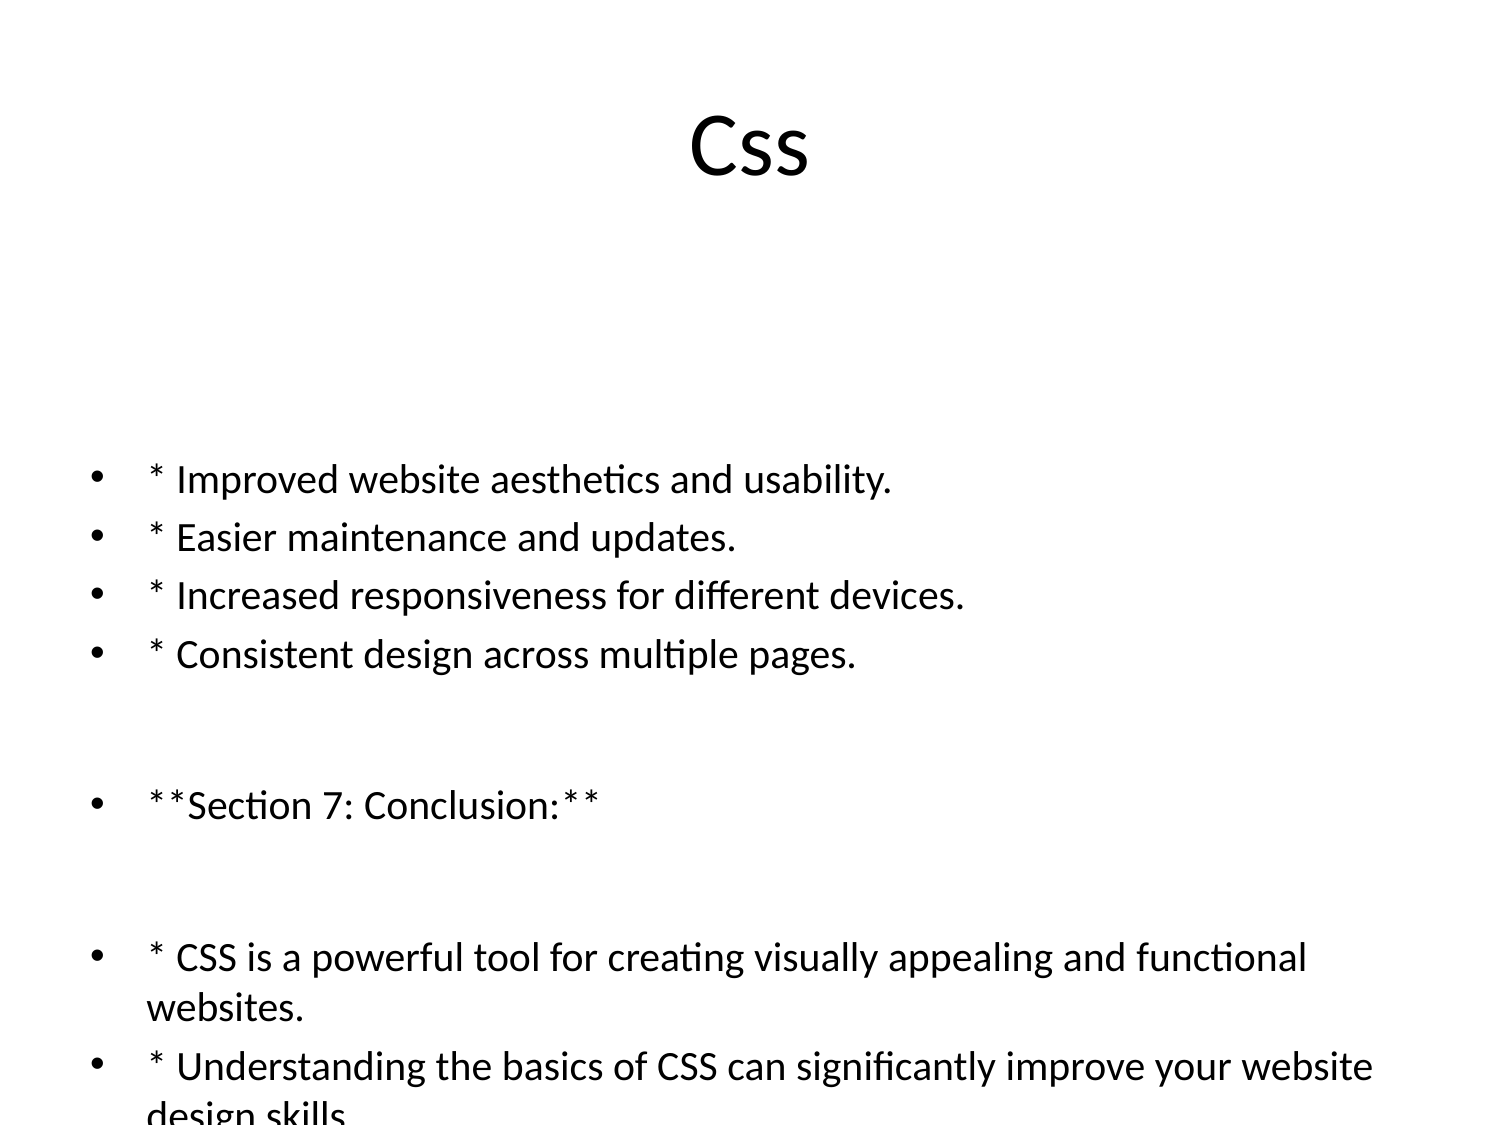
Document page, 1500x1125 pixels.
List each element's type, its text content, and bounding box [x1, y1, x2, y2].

title Css [75, 45, 1425, 233]
list * Improved website aesthetics and usability. * Easier maintenance and updates. * Increased responsiveness for different devices. * Consistent design across multiple pages. **Section 7: Conclusion:** * CSS is a powerful tool for creating visually appealing and functional websites. * Understanding the basics of CSS can significantly improve your website design skills. [75, 262, 1425, 1005]
